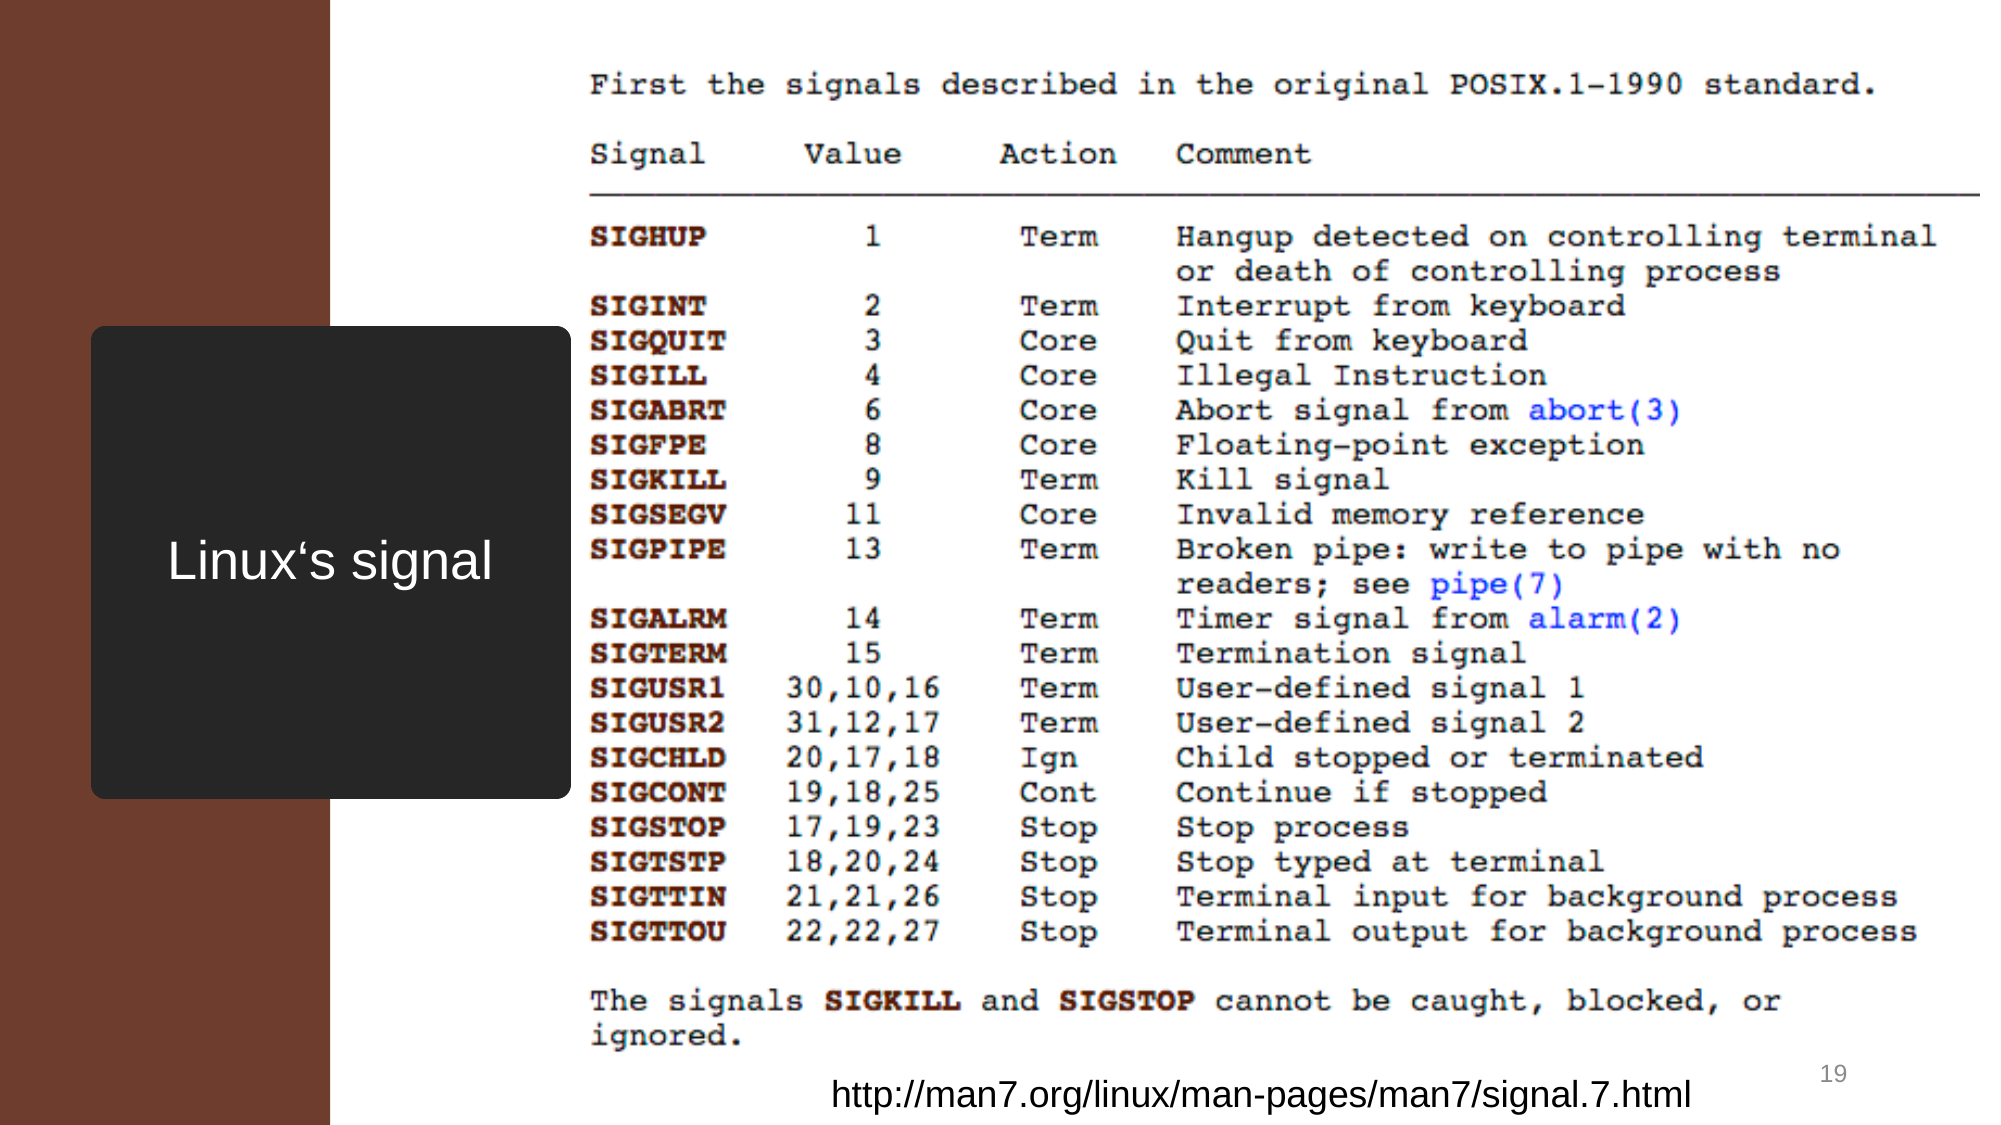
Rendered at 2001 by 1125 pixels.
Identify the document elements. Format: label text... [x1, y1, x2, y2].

title Linux‘s signal [105, 340, 557, 785]
text_box [0, 0, 331, 1125]
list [577, 62, 1980, 1063]
slide_number 19 [1412, 1063, 1863, 1103]
text_box [331, 0, 2000, 1125]
text_box http://man7.org/linux/man-pages/man7/signal.7.html [816, 1063, 1708, 1123]
